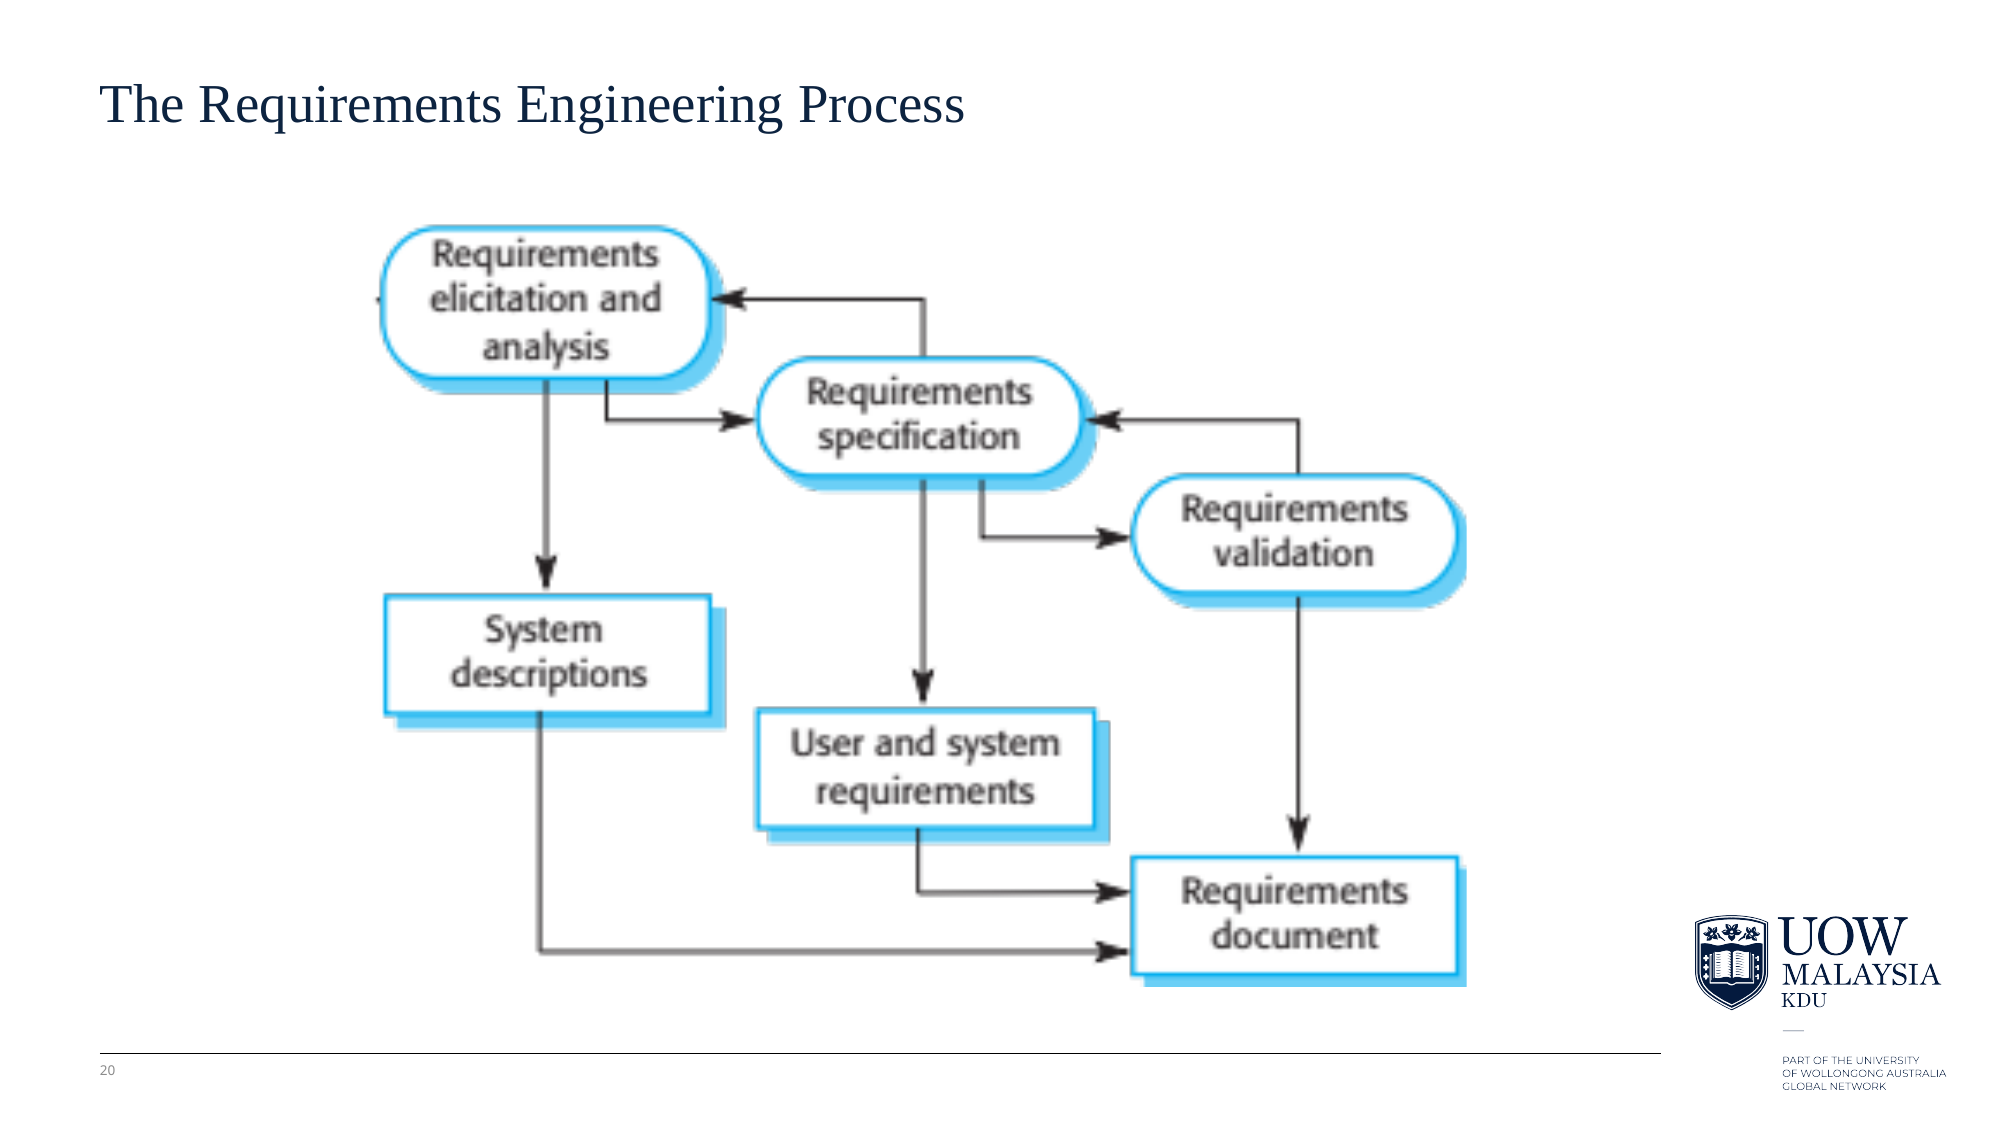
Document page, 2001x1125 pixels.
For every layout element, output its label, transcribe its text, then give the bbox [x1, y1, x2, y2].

picture [364, 222, 1467, 988]
slide_number 20 [99, 1059, 180, 1091]
title The Requirements Engineering Process [99, 67, 1661, 207]
picture [1695, 915, 1947, 1091]
